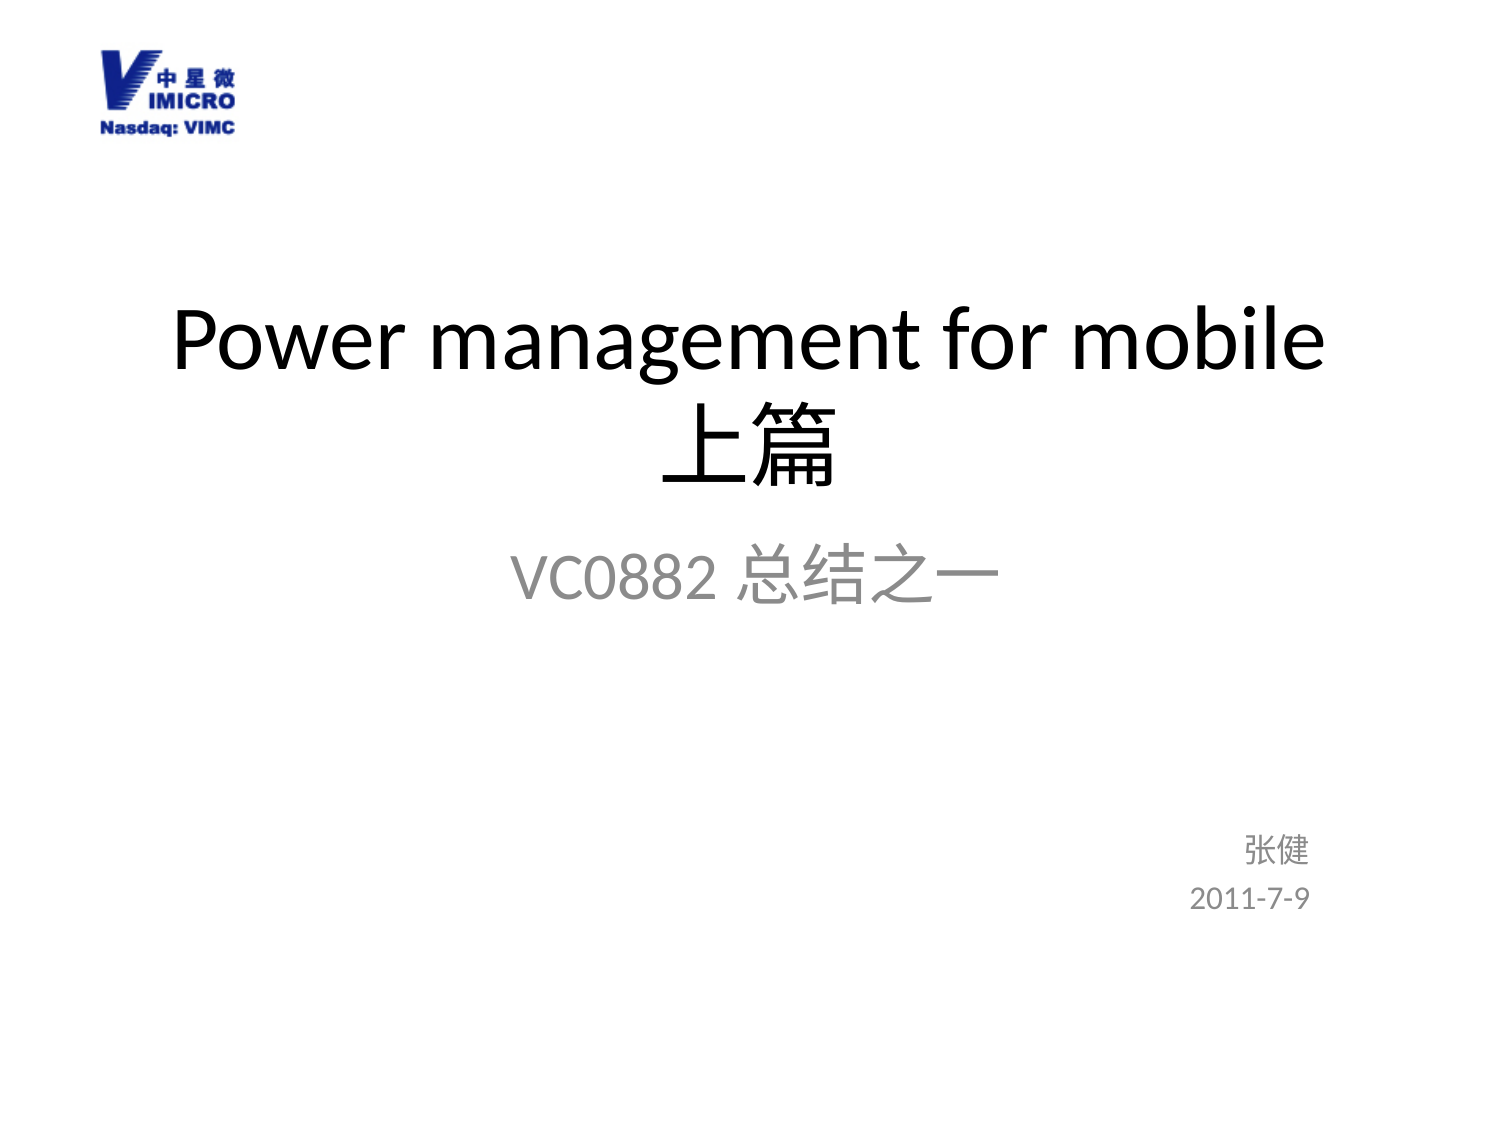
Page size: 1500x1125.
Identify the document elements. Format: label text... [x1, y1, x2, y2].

title Power management for mobile 上篇 [112, 287, 1388, 488]
picture [76, 30, 257, 156]
subtitle VC0882总结之一 [287, 524, 1226, 638]
text_box 张健 2011-7-9 [675, 774, 1325, 925]
